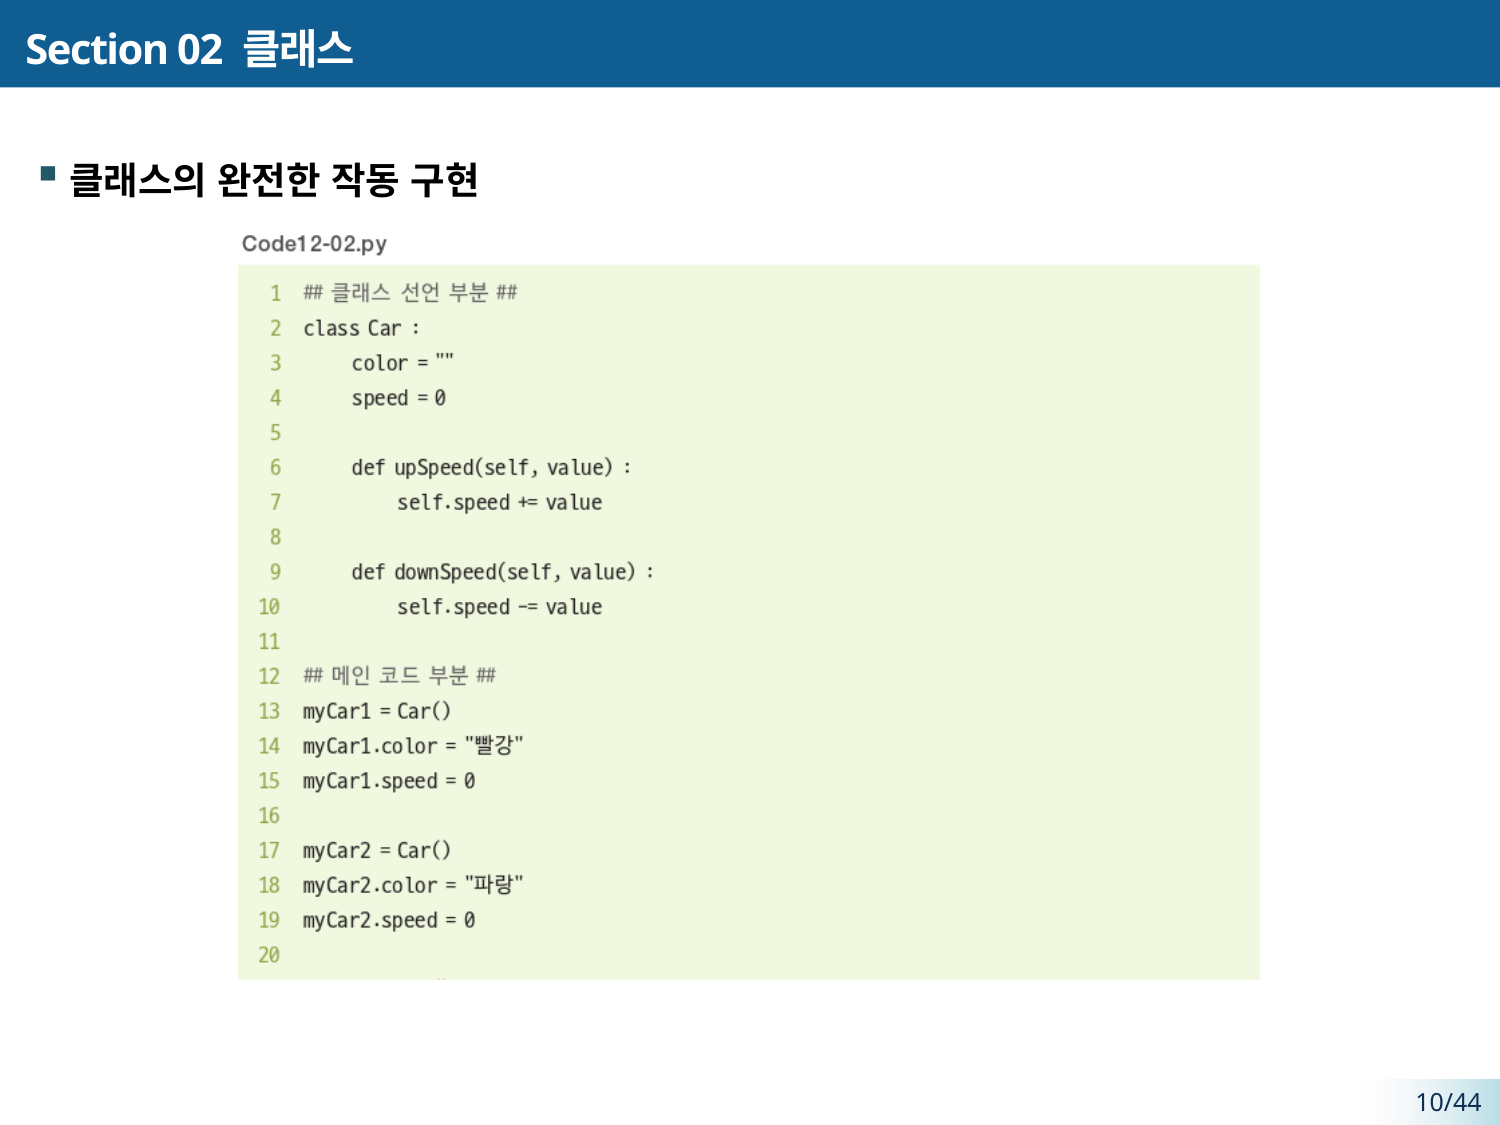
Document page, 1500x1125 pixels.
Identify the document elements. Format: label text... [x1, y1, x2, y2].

picture [238, 222, 1262, 981]
list 클래스의 완전한 작동 구현 [10, 126, 1481, 1057]
title Section 02 클래스 [10, 8, 1288, 87]
